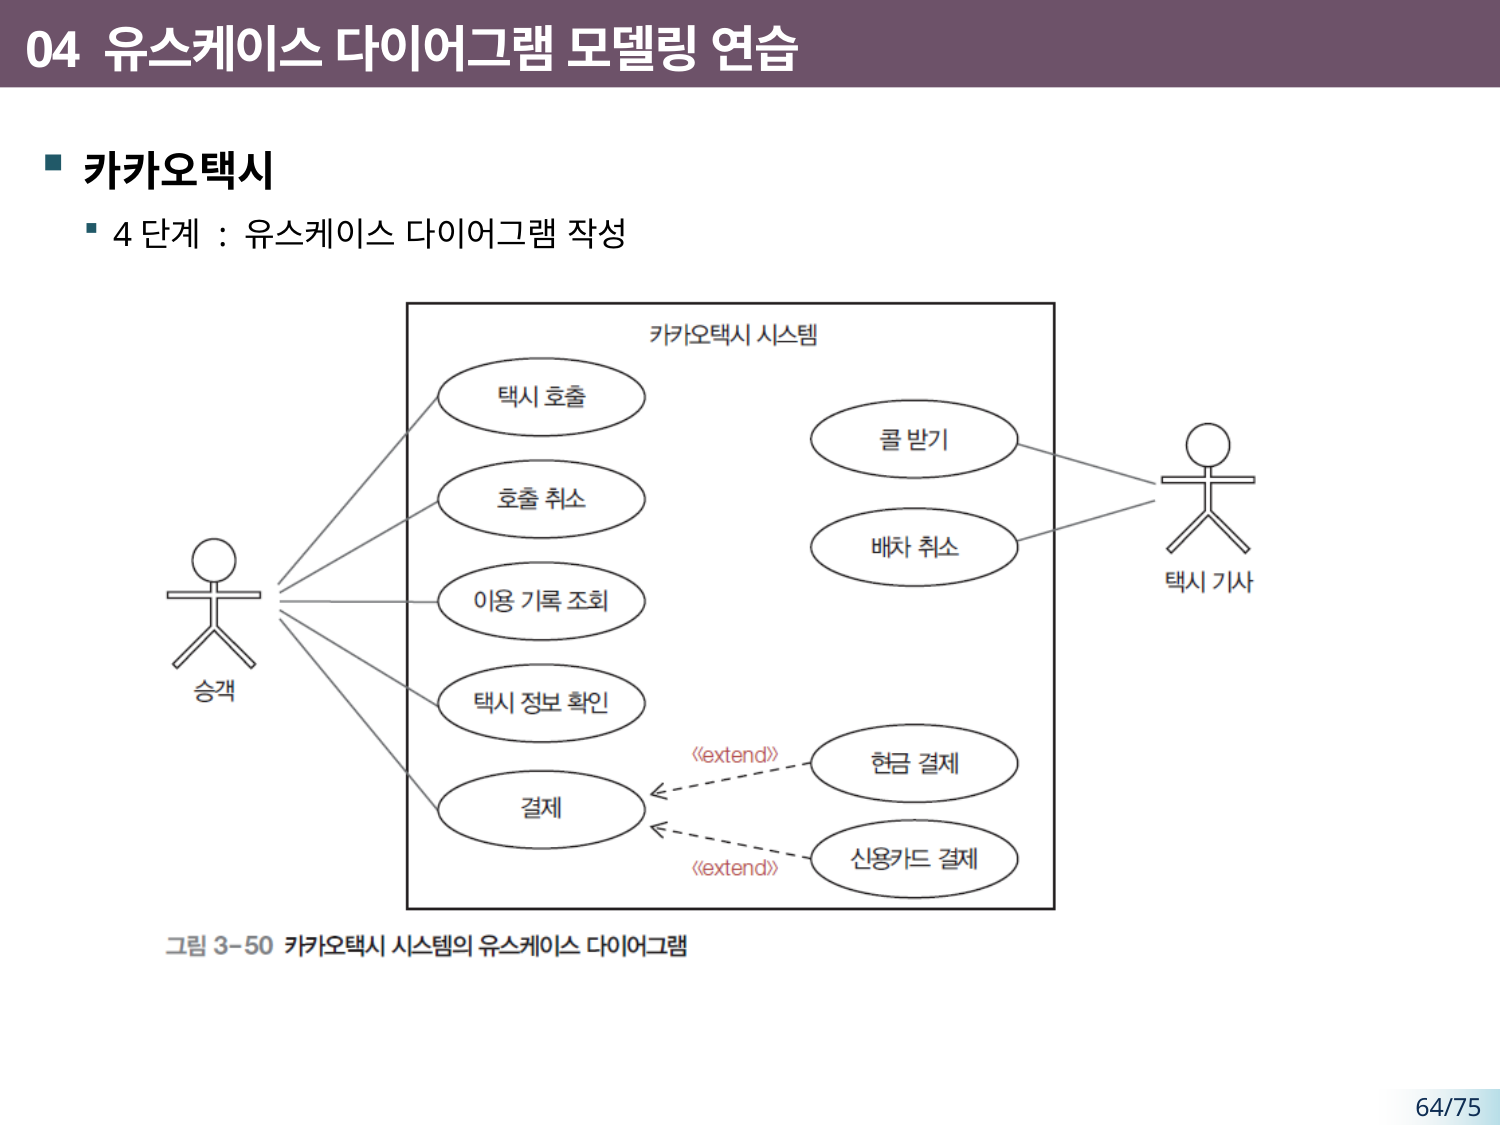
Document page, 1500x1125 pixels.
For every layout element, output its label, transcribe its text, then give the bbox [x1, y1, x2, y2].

picture [147, 278, 1280, 988]
title 04 유스케이스 다이어그램 모델링 연습 [10, 8, 1288, 87]
list 카카오택시 4단계 : 유스케이스 다이어그램 작성 [10, 126, 1481, 1057]
